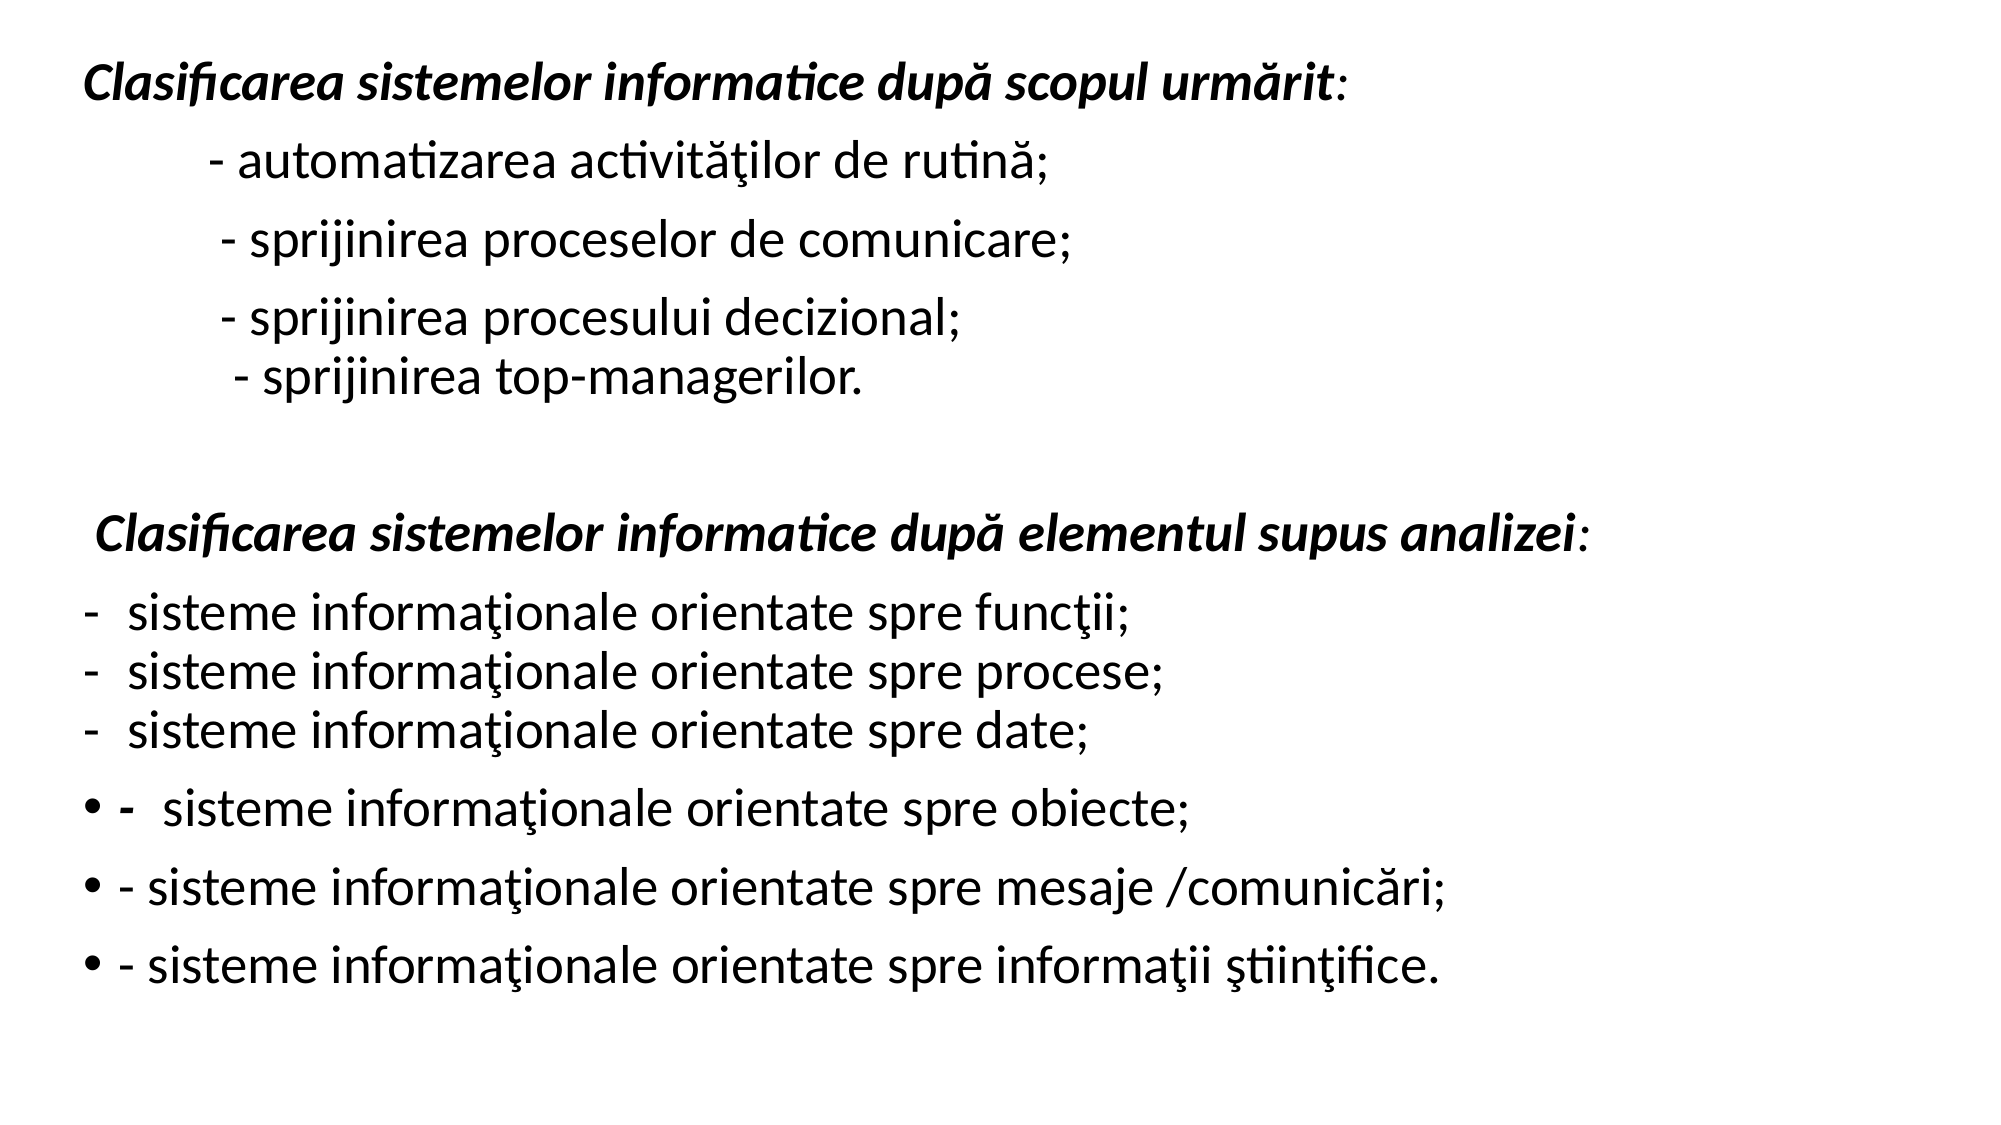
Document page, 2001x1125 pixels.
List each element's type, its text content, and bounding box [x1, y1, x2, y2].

list Clasificarea sistemelor informatice după scopul urmărit: - automatizarea activităţilor de rutină; - sprijinirea proceselor de comunicare; - sprijinirea procesului decizional; - sprijinirea top-managerilor. Clasificarea sistemelor informatice după elementul supus analizei: -sisteme informaţionale orientate spre funcţii; -sisteme informaţionale orientate spre procese; -sisteme informaţionale orientate spre date; -sisteme informaţionale orientate spre obiecte; - sisteme informaţionale orientate spre mesaje /comunicări; - sisteme informaţionale orientate spre informaţii ştiinţifice. [68, 45, 1863, 1014]
